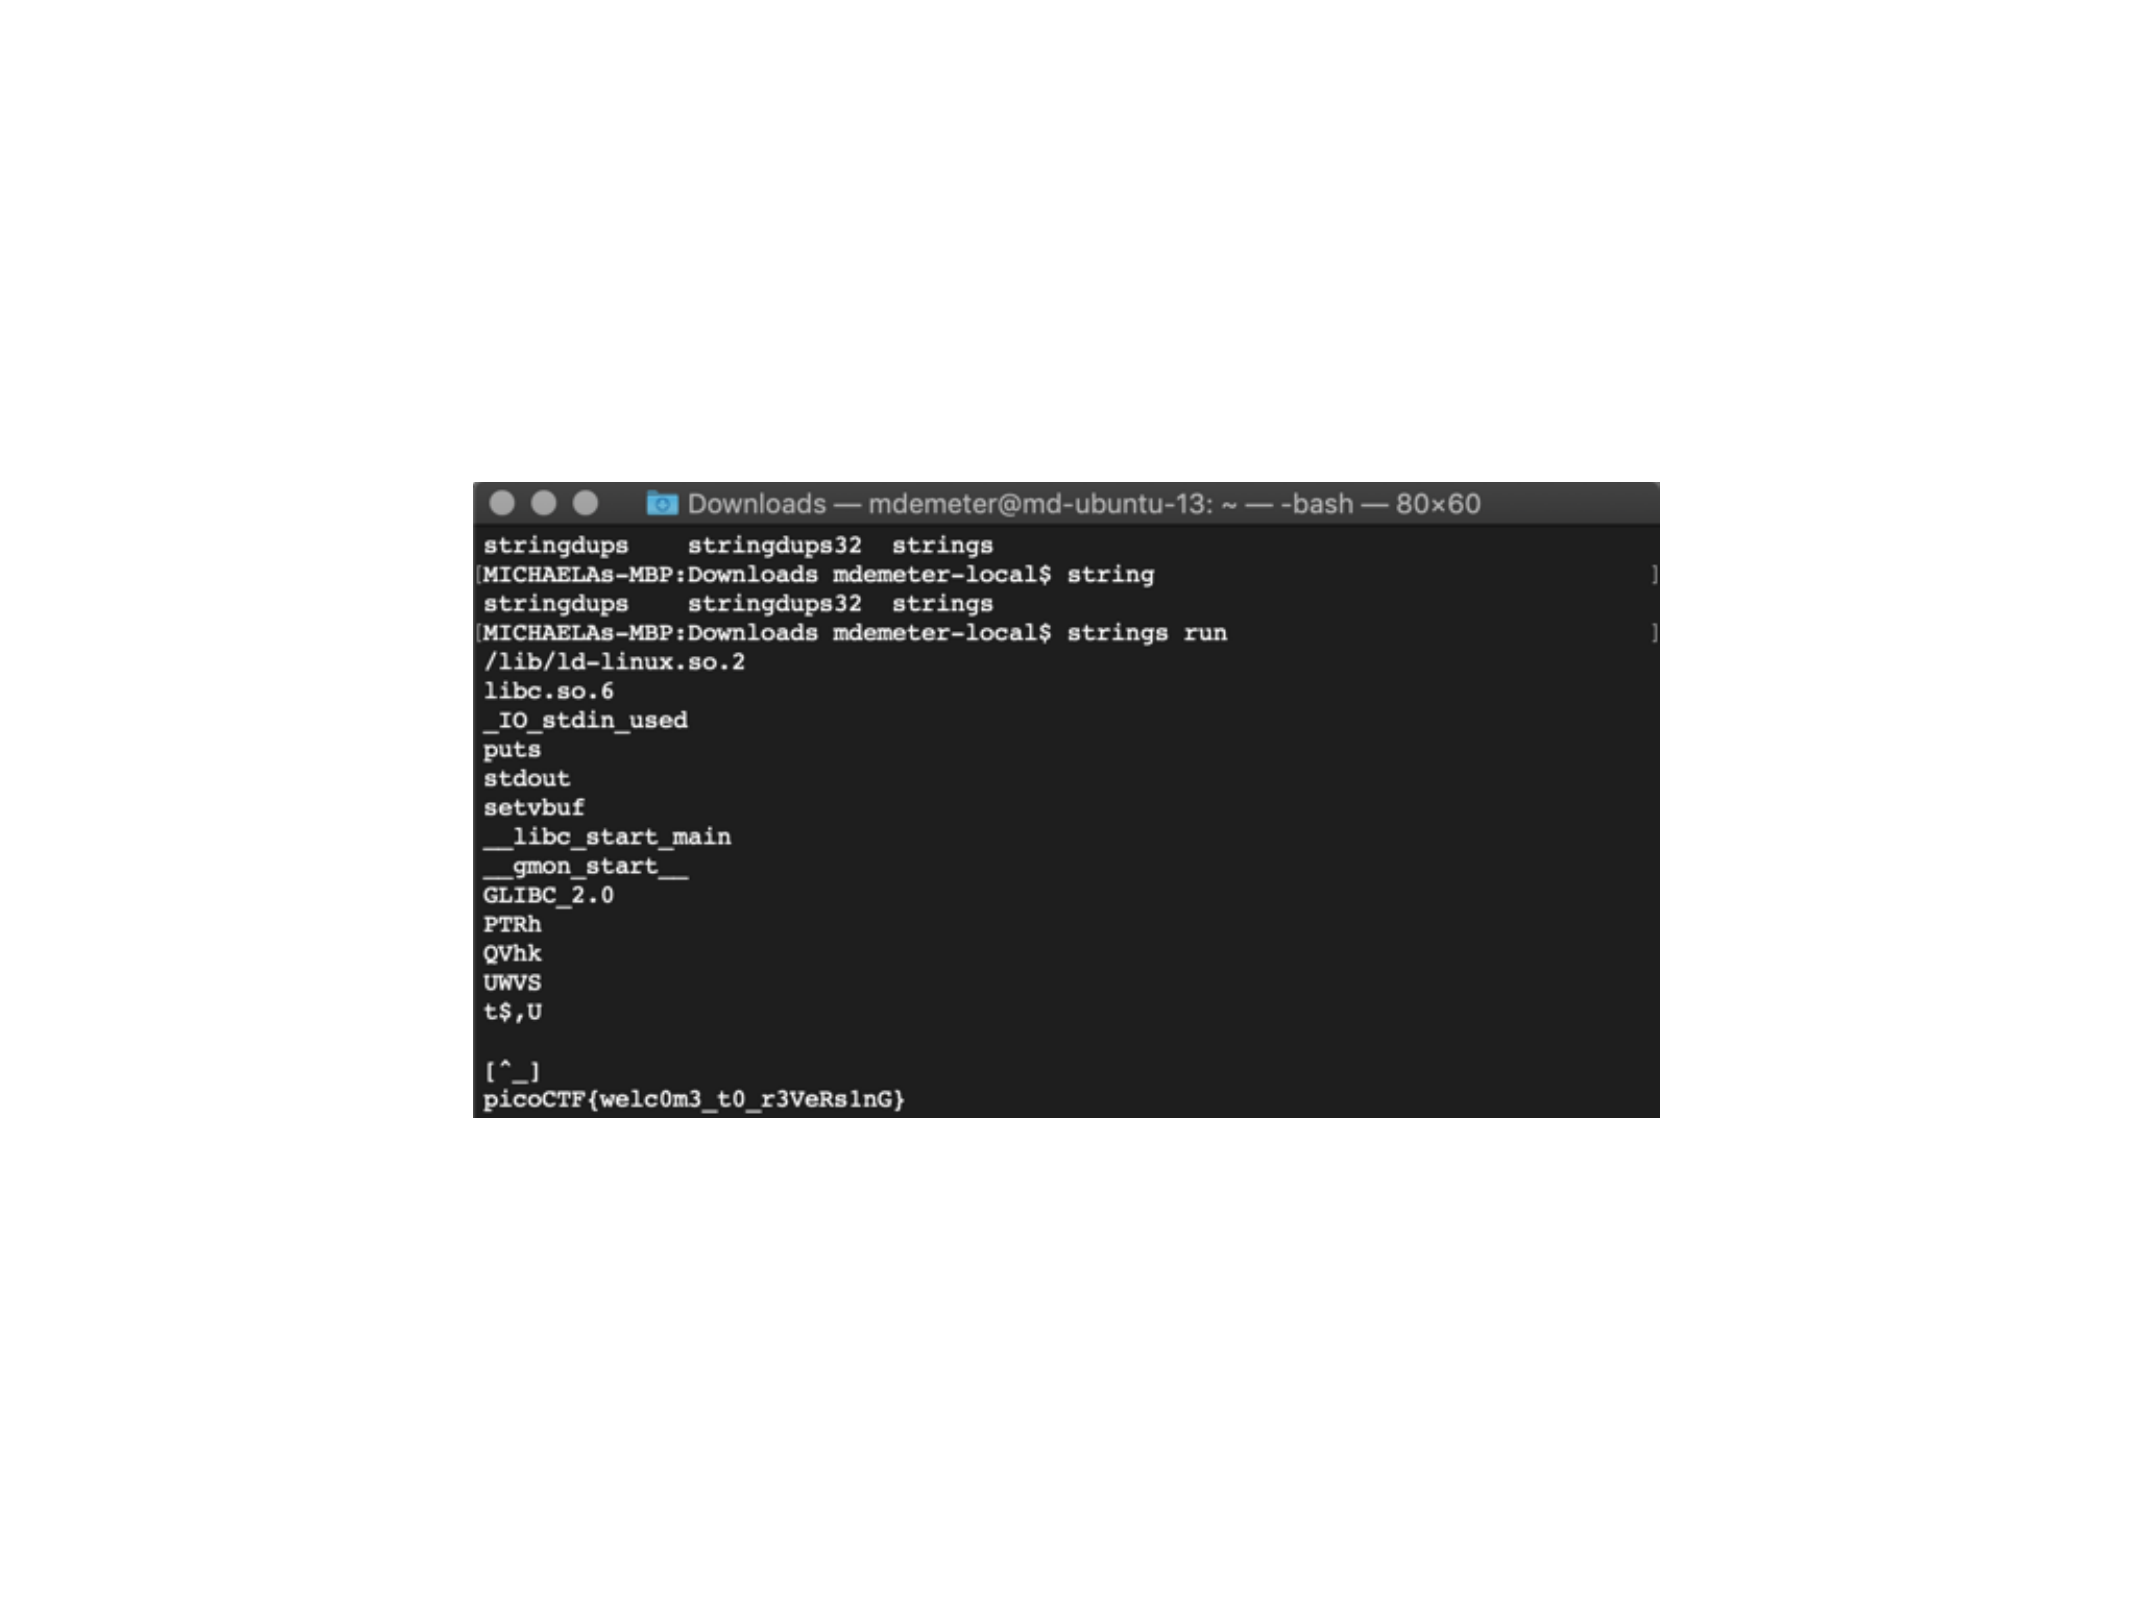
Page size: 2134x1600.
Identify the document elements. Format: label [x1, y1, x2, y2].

picture [473, 481, 1660, 1118]
